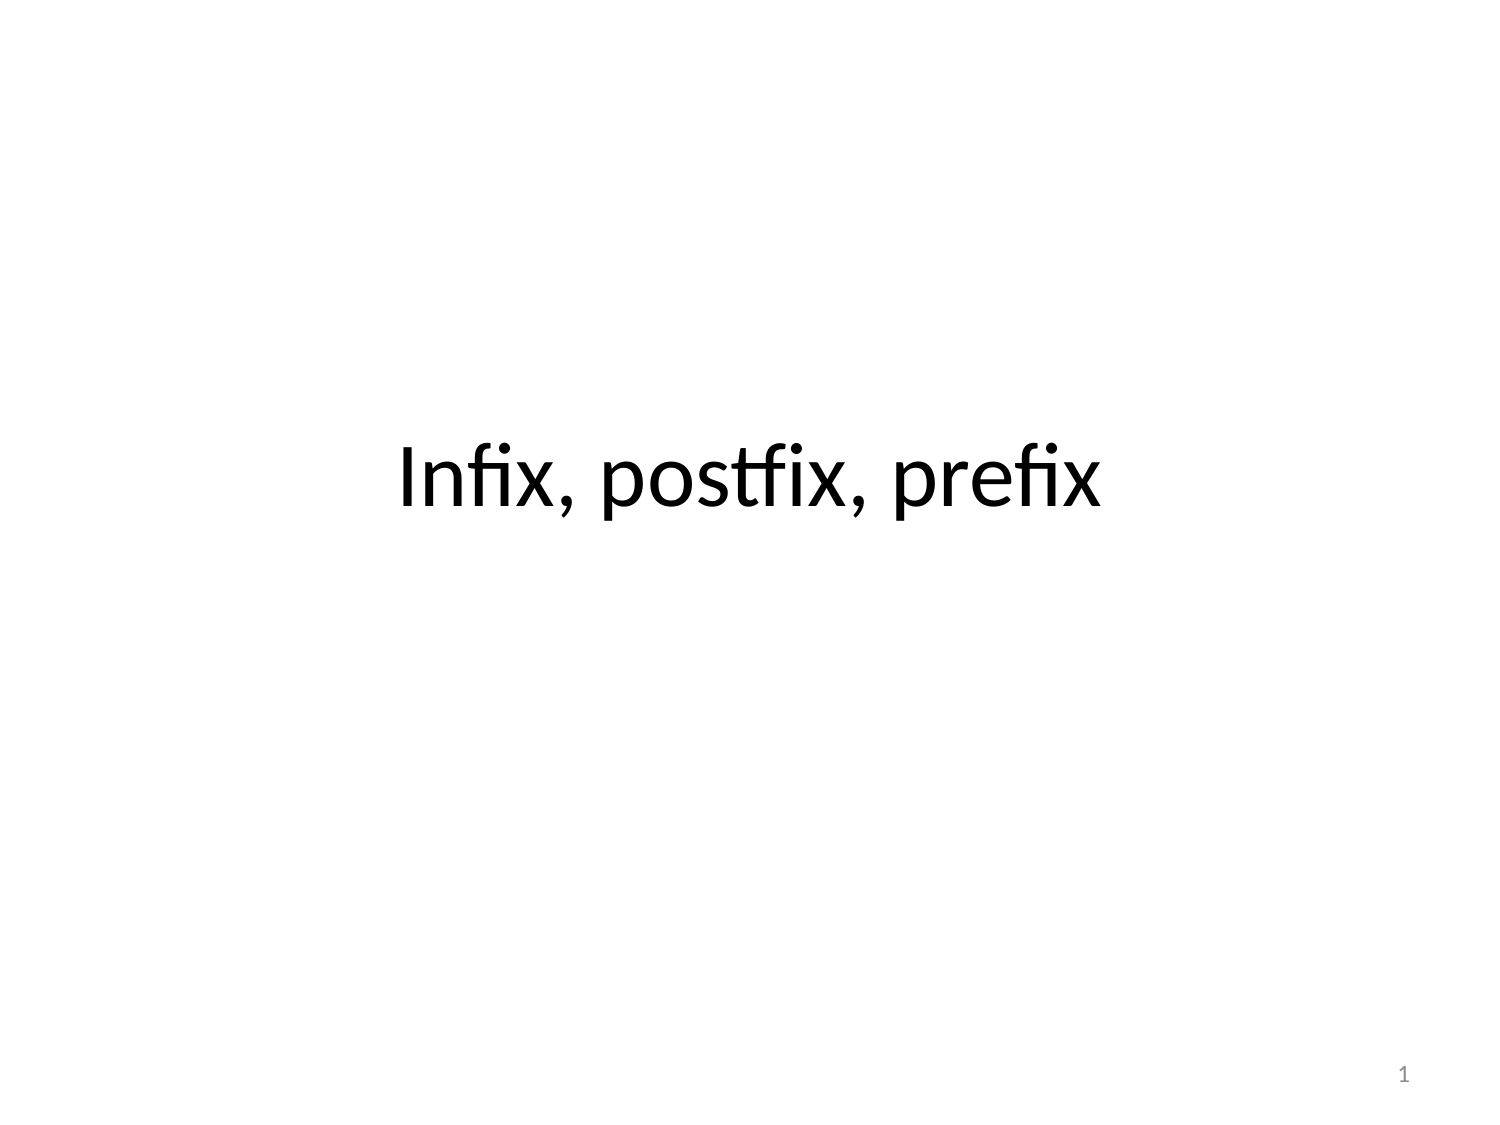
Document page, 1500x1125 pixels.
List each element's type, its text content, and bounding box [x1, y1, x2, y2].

slide_number 1 [1074, 1042, 1425, 1103]
title Infix, postfix, prefix [112, 349, 1388, 591]
